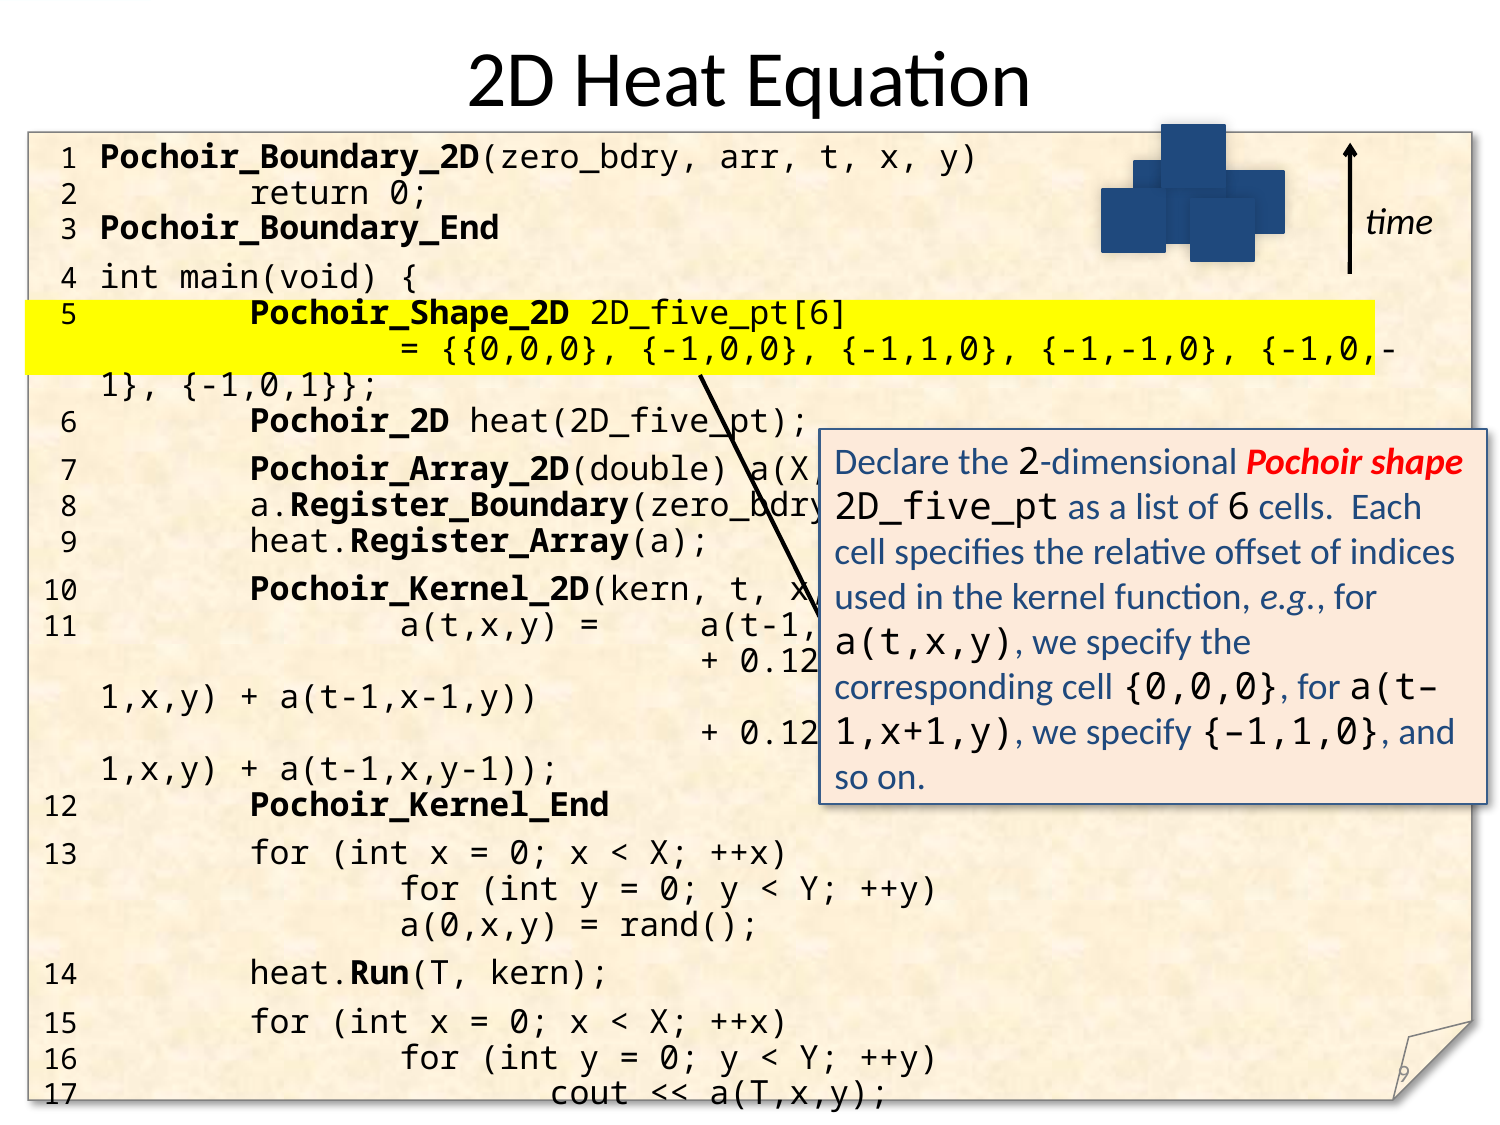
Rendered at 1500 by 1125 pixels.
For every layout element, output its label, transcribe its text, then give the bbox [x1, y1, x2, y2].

text_box [23, 298, 28, 377]
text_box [648, 425, 871, 546]
text_box 1 Pochoir_Boundary_2D(zero_bdry, arr, t, x, y) 2 return 0; 3 Pochoir_Boundary_End 4 int main(void) { 5 Pochoir_Shape_2D 2D_five_pt[6] = {{0,0,0}, {-1,0,0}, {-1,1,0}, {-1,-1,0}, {-1,0,-1}, {-1,0,1}}; 6 Pochoir_2D heat(2D_five_pt); 7 Pochoir_Array_2D(double) a(X,Y); 8 a.Register_Boundary(zero_bdry); 9 heat.Register_Array(a); 10 Pochoir_Kernel_2D(kern, t, x, y) 11 a(t,x,y) = a(t-1,x,y) + 0.125*(a(t-1,x+1,y) - 2.0*a(t-1,x,y) + a(t-1,x-1,y)) + 0.125*(a(t-1,x,y+1) - 2.0*a(t-1,x,y) + a(t-1,x,y-1)); 12 Pochoir_Kernel_End 13 for (int x = 0; x < X; ++x) for (int y = 0; y < Y; ++y) a(0,x,y) = rand(); 14 heat.Run(T, kern); 15 for (int x = 0; x < X; ++x) 16 for (int y = 0; y < Y; ++y) 17 cout << a(T,x,y); 18 return 0; 19 } [28, 132, 1472, 1125]
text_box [1102, 124, 1473, 275]
text_box Declare the 2-dimensional Pochoir shape 2D_five_pt as a list of 6 cells. Each cell specifies the relative offset of indices used in the kernel function, e.g., for a(t,x,y), we specify the corresponding cell {0,0,0}, for a(t–1,x+1,y), we specify {–1,1,0}, and so on. [817, 427, 1490, 806]
slide_number 9 [1074, 1042, 1425, 1103]
title 2D Heat Equation [75, 19, 1425, 131]
